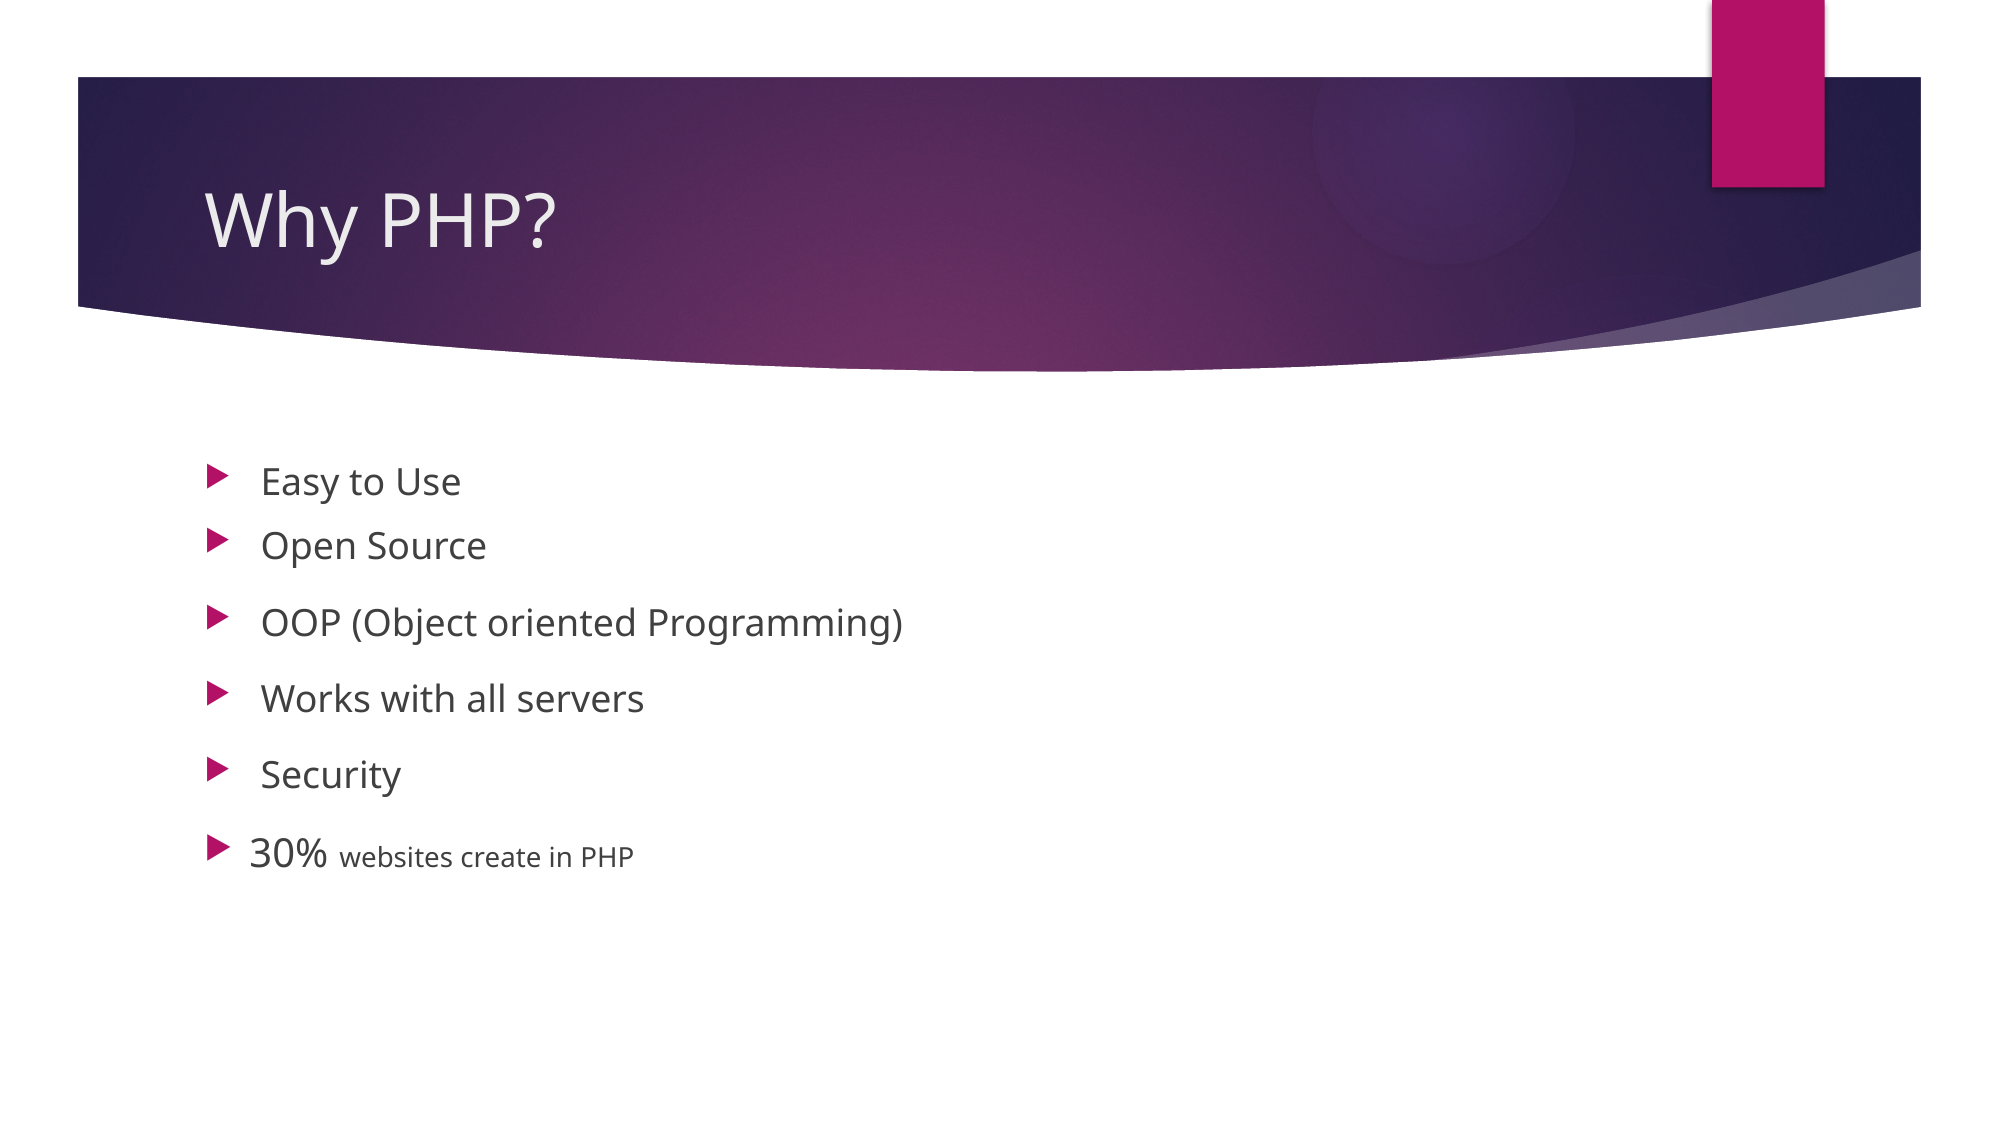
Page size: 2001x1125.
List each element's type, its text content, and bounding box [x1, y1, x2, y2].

list OOP (Object oriented Programming) [189, 591, 981, 655]
list Open Source [189, 514, 981, 579]
list Security [189, 743, 981, 808]
list 30% websites create in PHP [189, 820, 981, 884]
title Why PHP? [189, 159, 1627, 276]
list Easy to Use [189, 450, 981, 514]
list Works with all servers [189, 667, 981, 731]
